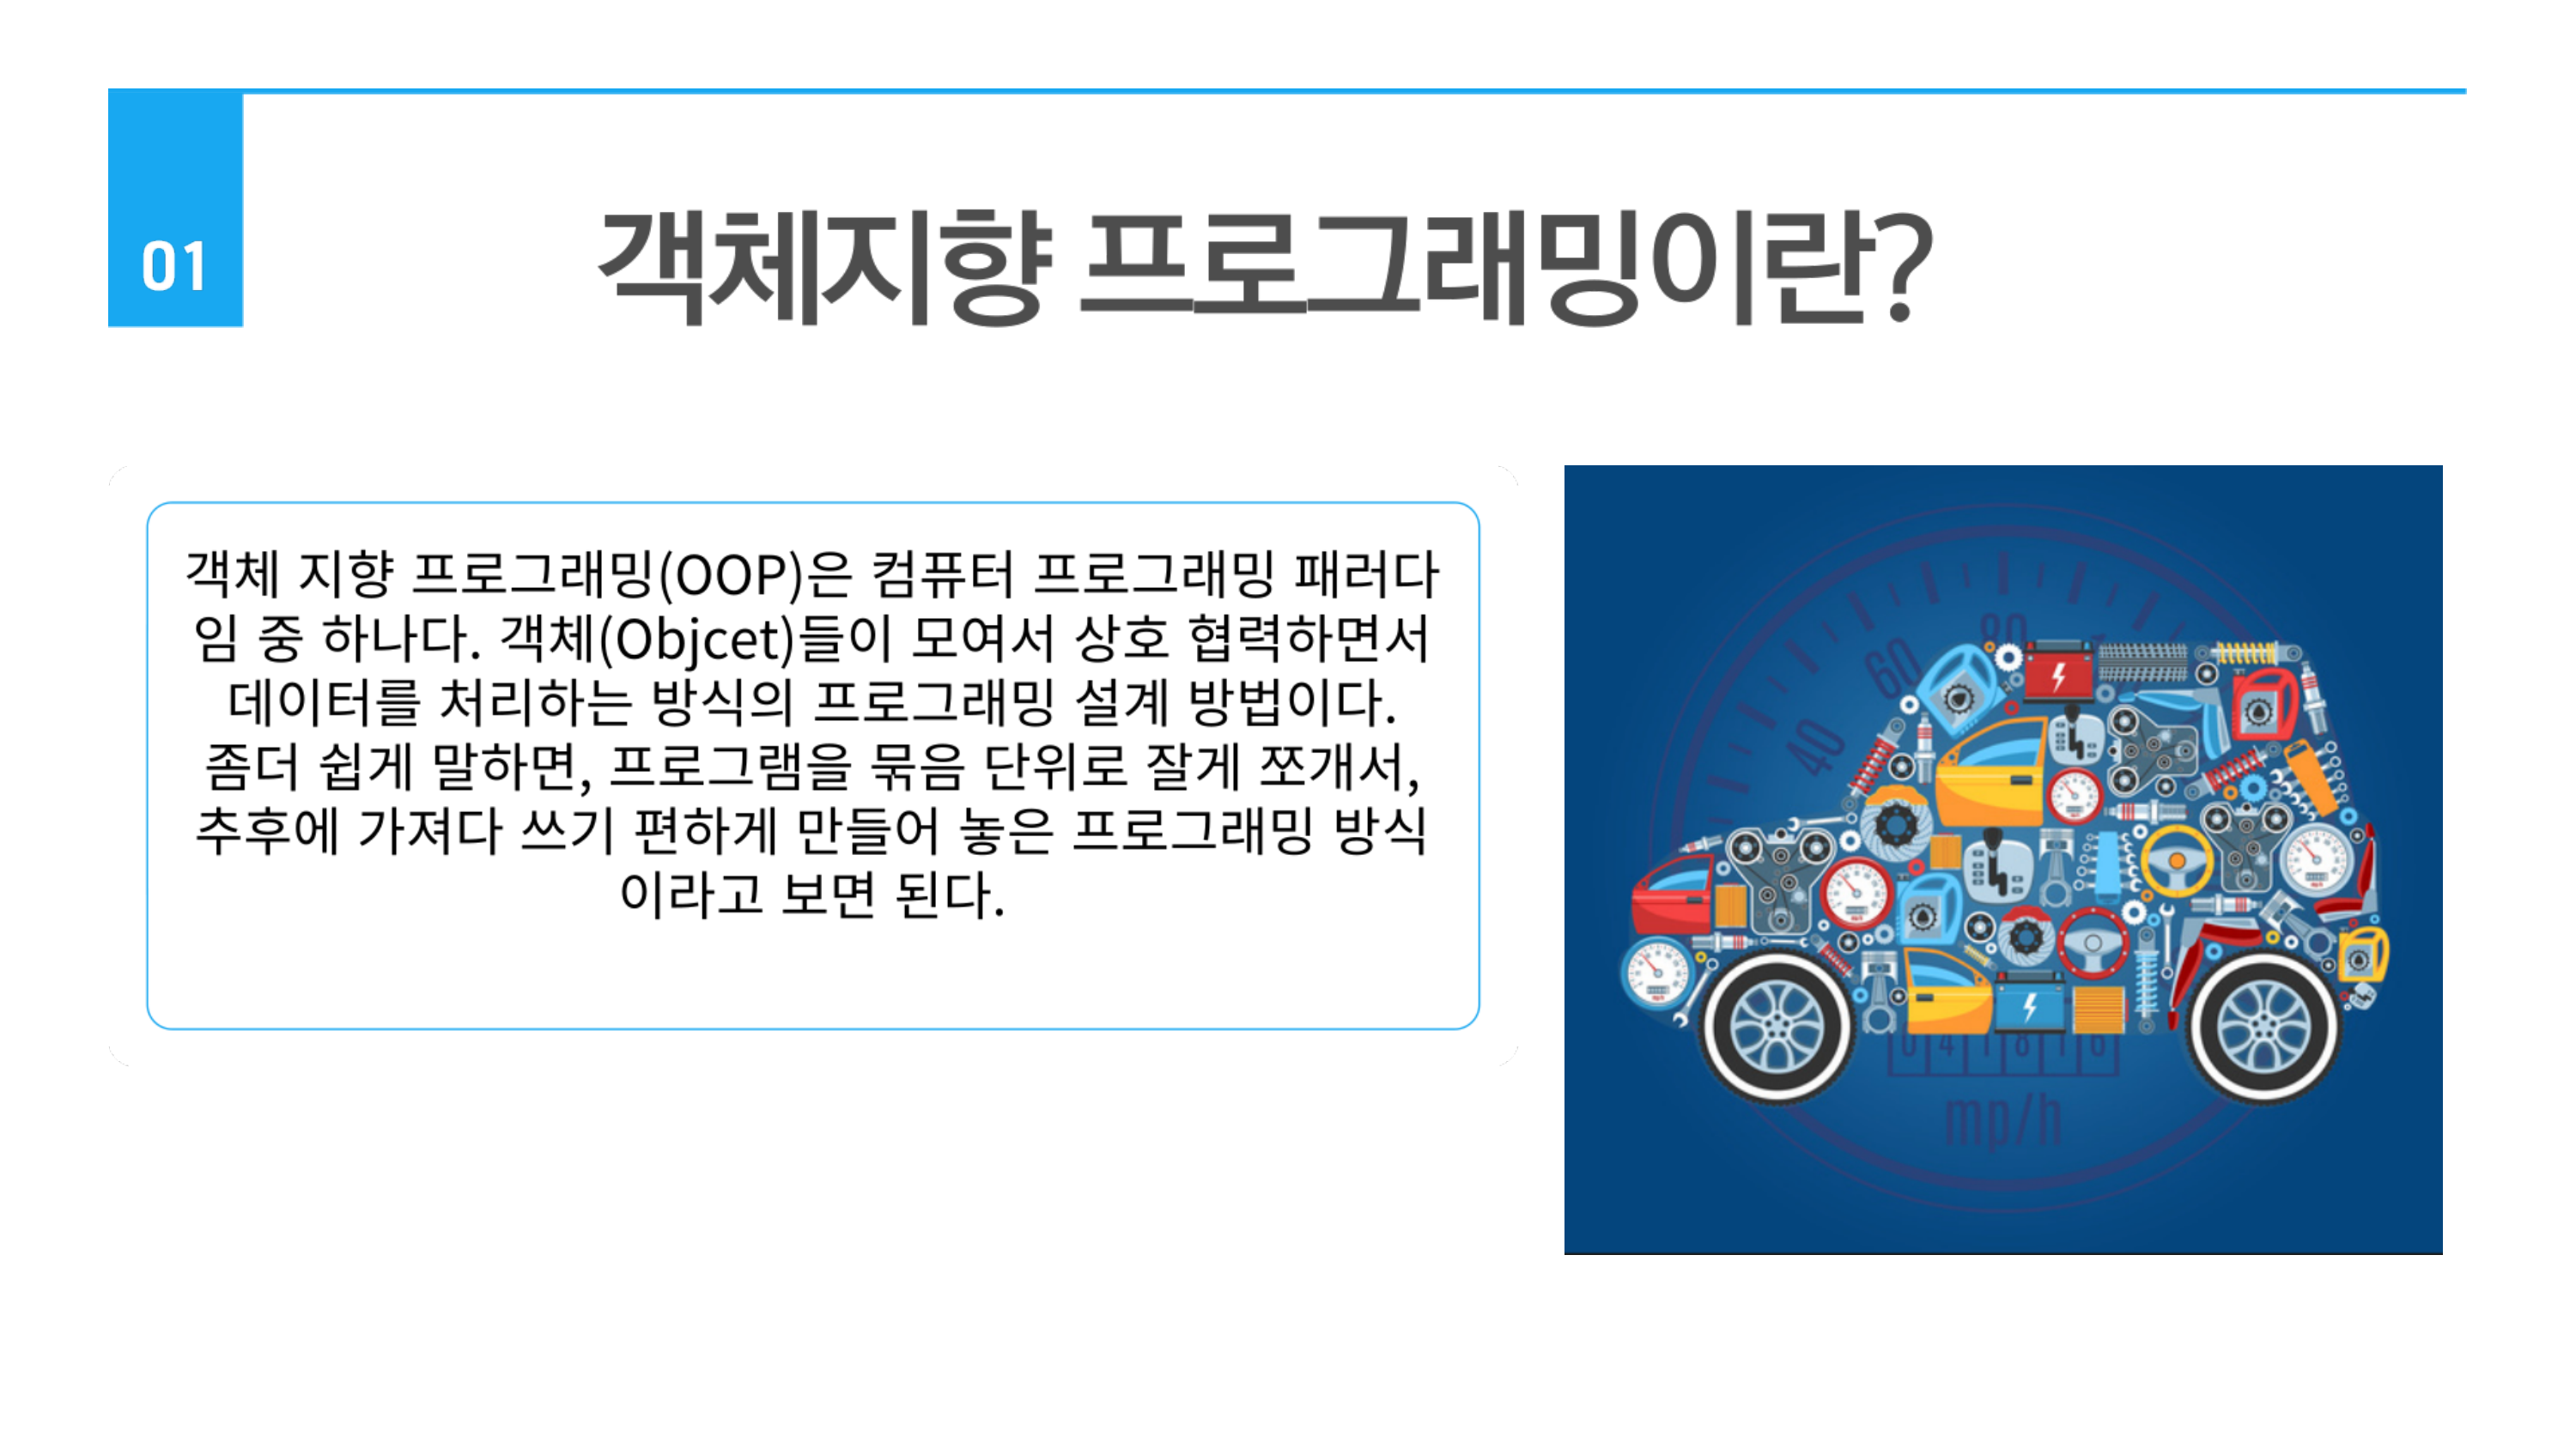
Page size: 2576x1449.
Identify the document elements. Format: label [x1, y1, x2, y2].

text_box [108, 92, 244, 207]
text_box [108, 465, 1519, 1067]
text_box [108, 88, 2467, 94]
picture [144, 516, 1507, 984]
text_box [1564, 465, 2444, 1255]
picture [95, 124, 2223, 475]
